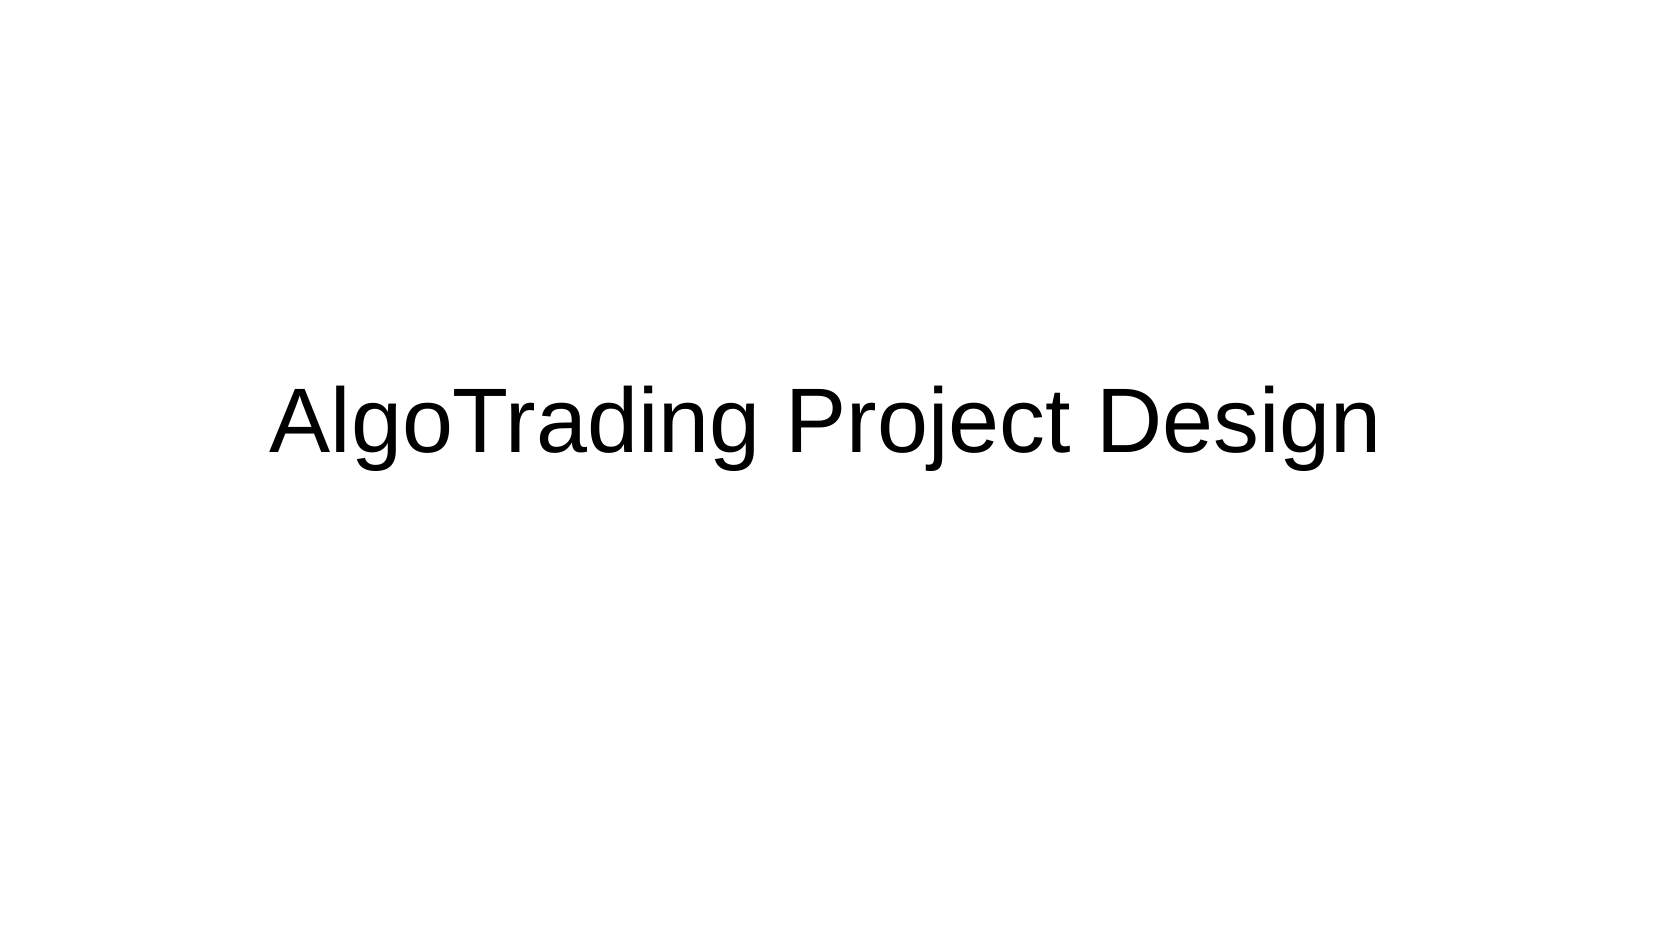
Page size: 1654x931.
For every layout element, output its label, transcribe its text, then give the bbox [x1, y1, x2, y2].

text_box AlgoTrading Project Design [82, 37, 1571, 795]
